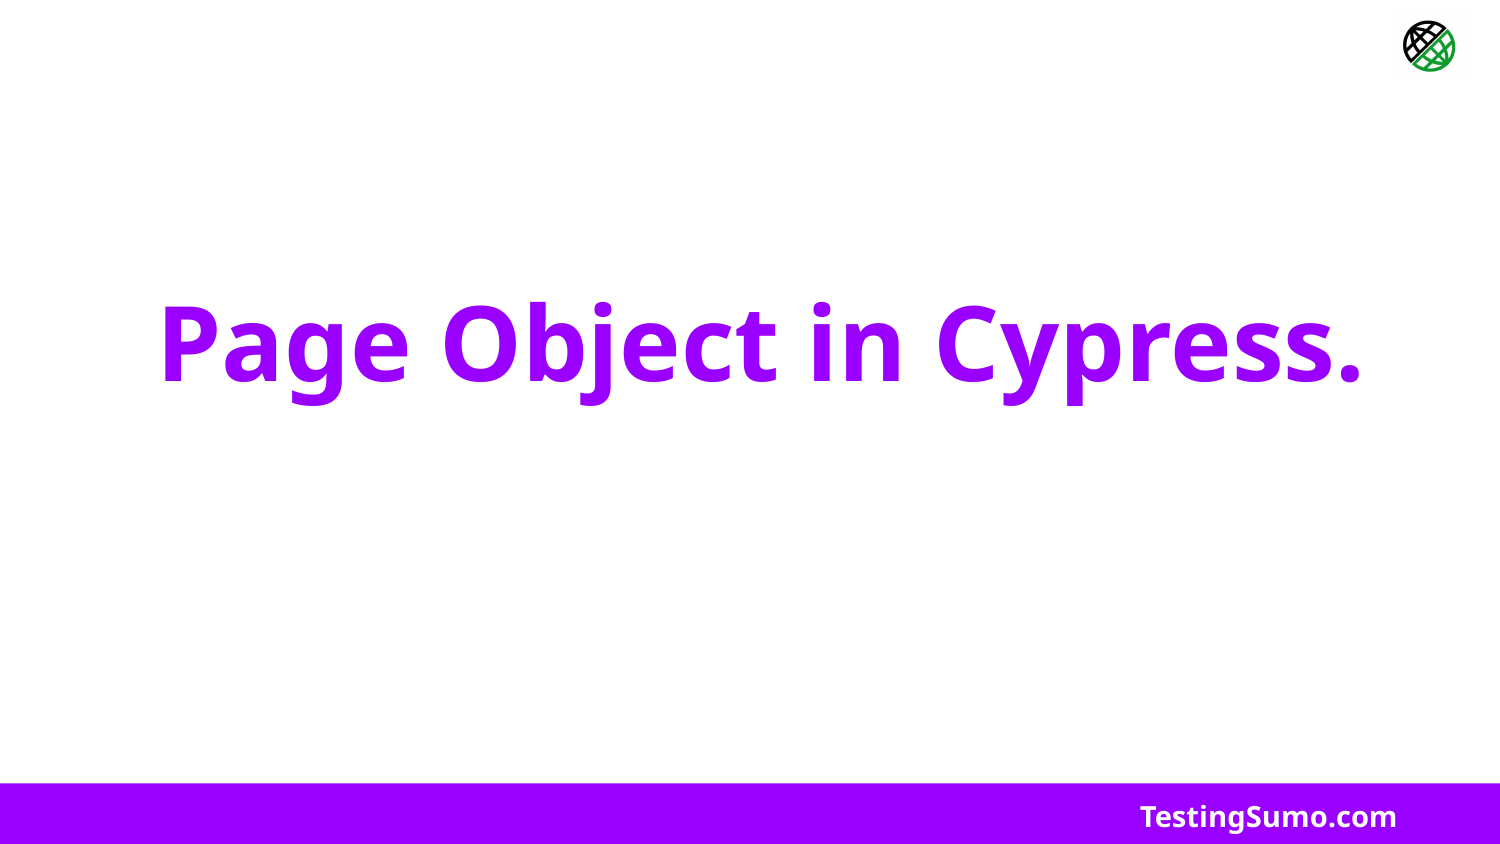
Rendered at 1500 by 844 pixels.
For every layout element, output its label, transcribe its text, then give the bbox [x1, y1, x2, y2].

picture [1393, 9, 1471, 82]
title Page Object in Cypress. [62, 270, 1461, 409]
